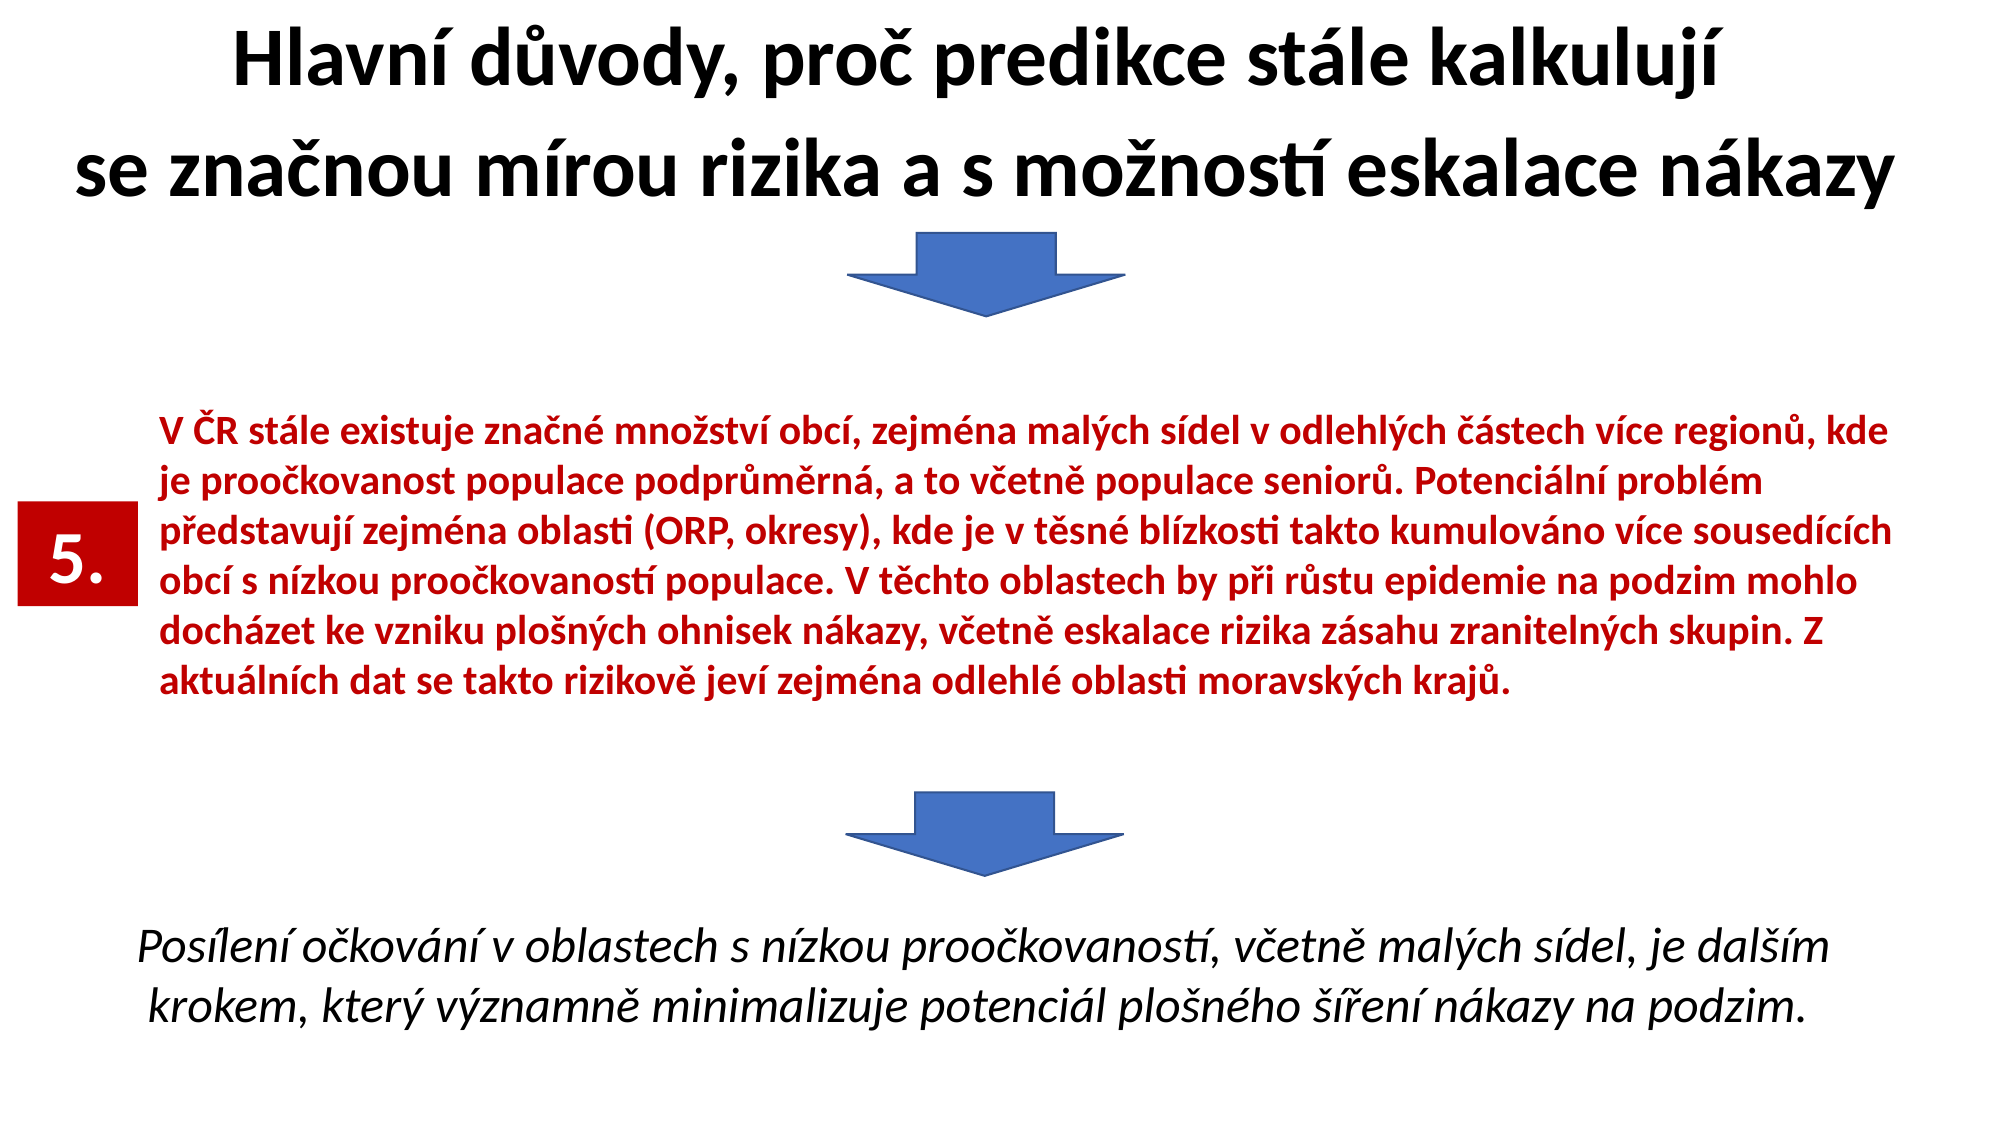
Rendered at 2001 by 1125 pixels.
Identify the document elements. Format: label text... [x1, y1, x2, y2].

text_box Hlavní důvody, proč predikce stále kalkulují se značnou mírou rizika a s možností eskalace nákazy [33, 6, 1939, 224]
text_box [845, 791, 1125, 877]
text_box [846, 231, 1126, 318]
text_box 5. [17, 501, 138, 607]
text_box V ČR stále existuje značné množství obcí, zejména malých sídel v odlehlých částech více regionů, kde je proočkovanost populace podprůměrná, a to včetně populace seniorů. Potenciální problém představují zejména oblasti (ORP, okresy), kde je v těsné blízkosti takto kumulováno více sousedících obcí s nízkou proočkovaností populace. V těchto oblastech by při růstu epidemie na podzim mohlo docházet ke vzniku plošných ohnisek nákazy, včetně eskalace rizika zásahu zranitelných skupin. Z aktuálních dat se takto rizikově jeví zejména odlehlé oblasti moravských krajů. [144, 395, 1944, 711]
text_box Posílení očkování v oblastech s nízkou proočkovaností, včetně malých sídel, je dalším krokem, který významně minimalizuje potenciál plošného šíření nákazy na podzim. [77, 904, 1891, 1040]
